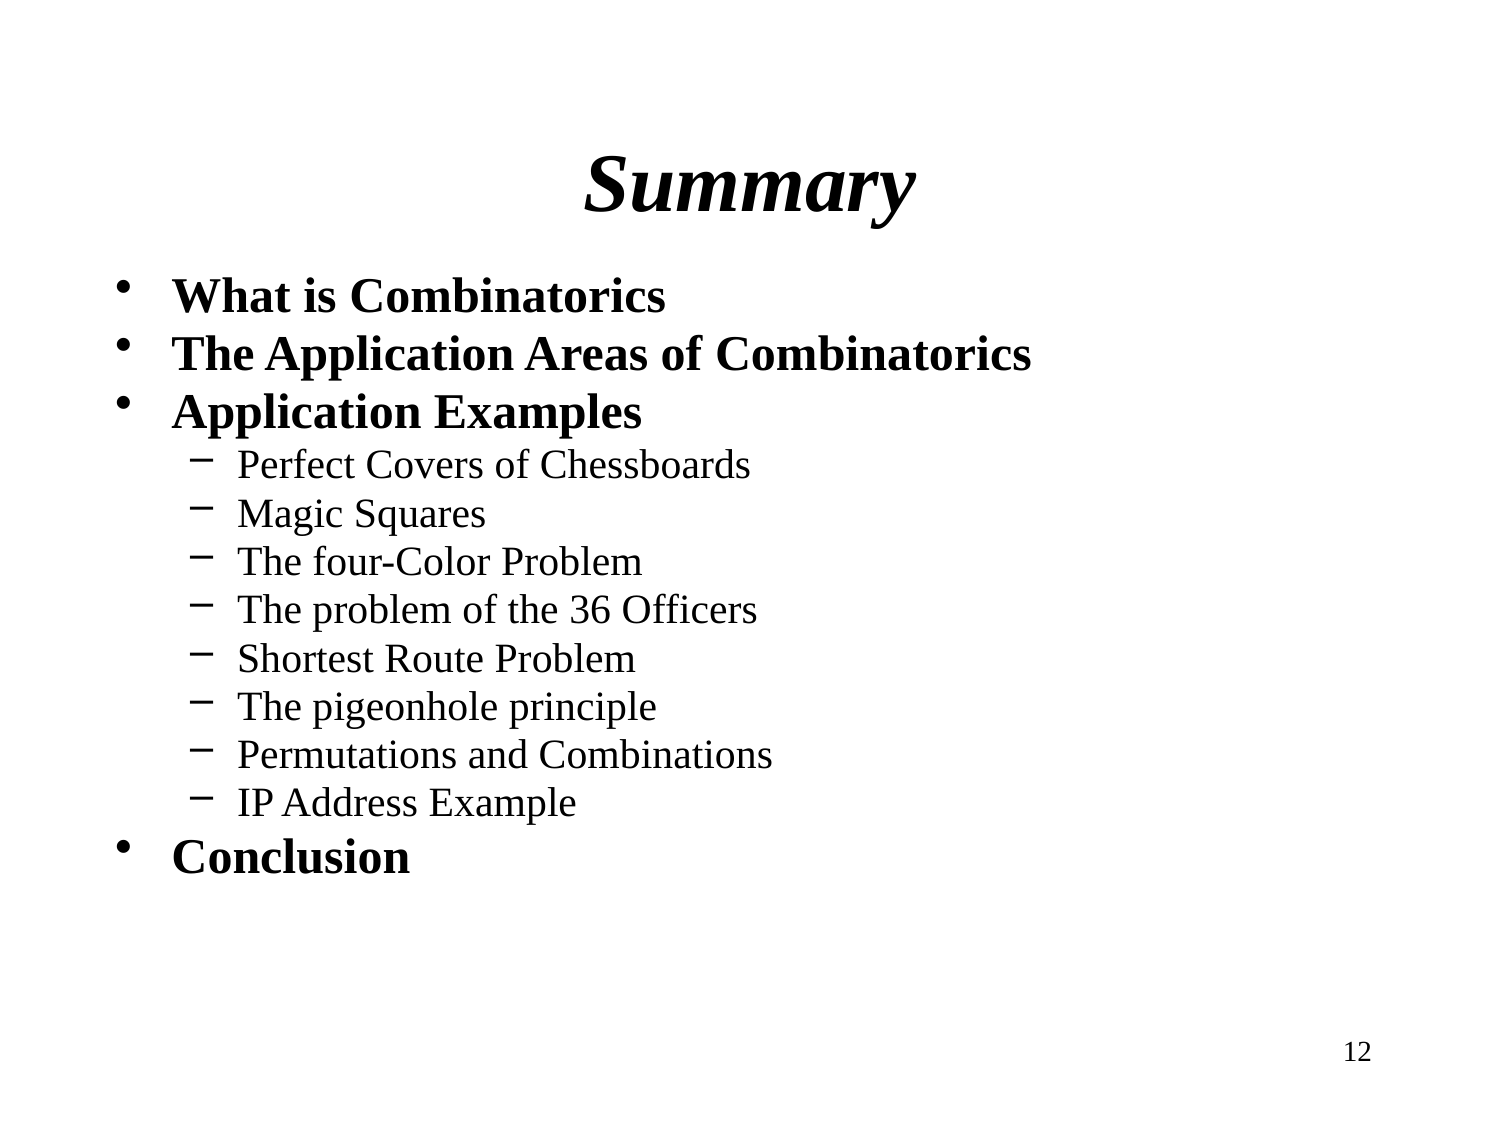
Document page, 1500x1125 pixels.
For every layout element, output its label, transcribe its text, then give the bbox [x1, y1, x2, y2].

title Summary [112, 99, 1388, 256]
slide_number 12 [1074, 1024, 1388, 1101]
list What is Combinatorics The Application Areas of Combinatorics Application Examples Perfect Covers of Chessboards Magic Squares The four-Color Problem The problem of the 36 Officers Shortest Route Problem The pigeonhole principle Permutations and Combinations IP Address Example Conclusion [100, 266, 1376, 943]
